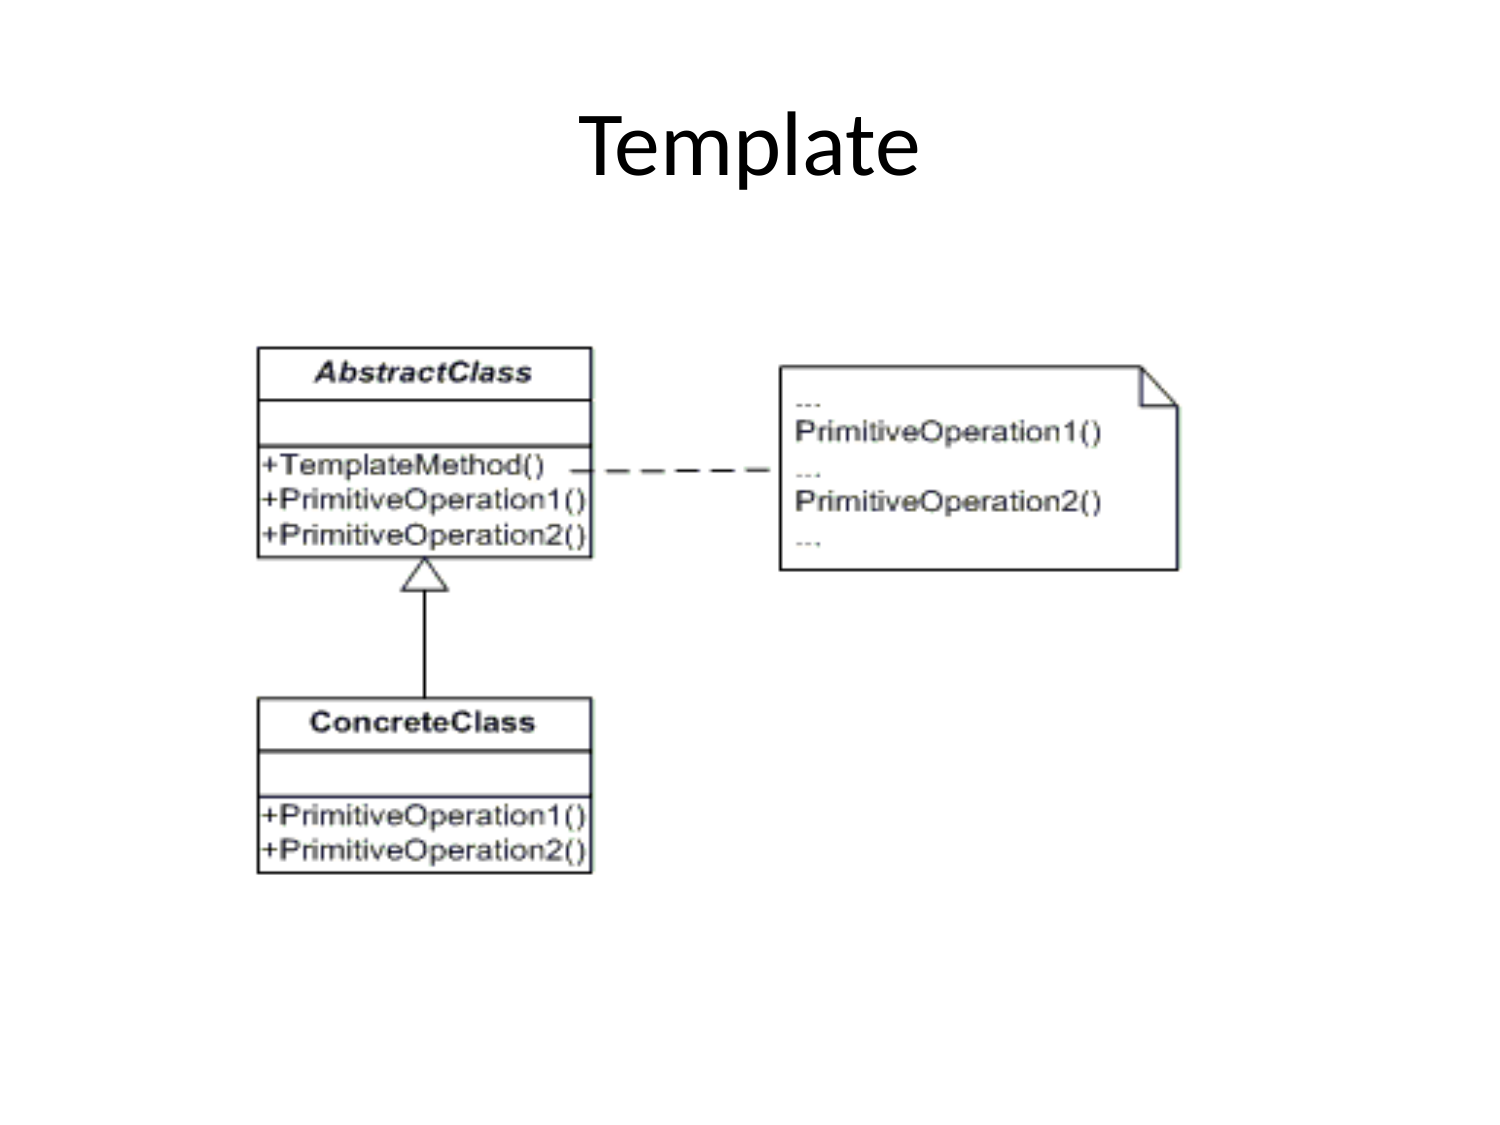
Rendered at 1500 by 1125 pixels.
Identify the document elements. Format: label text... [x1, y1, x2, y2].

title Template [75, 45, 1425, 233]
picture [249, 337, 1201, 888]
